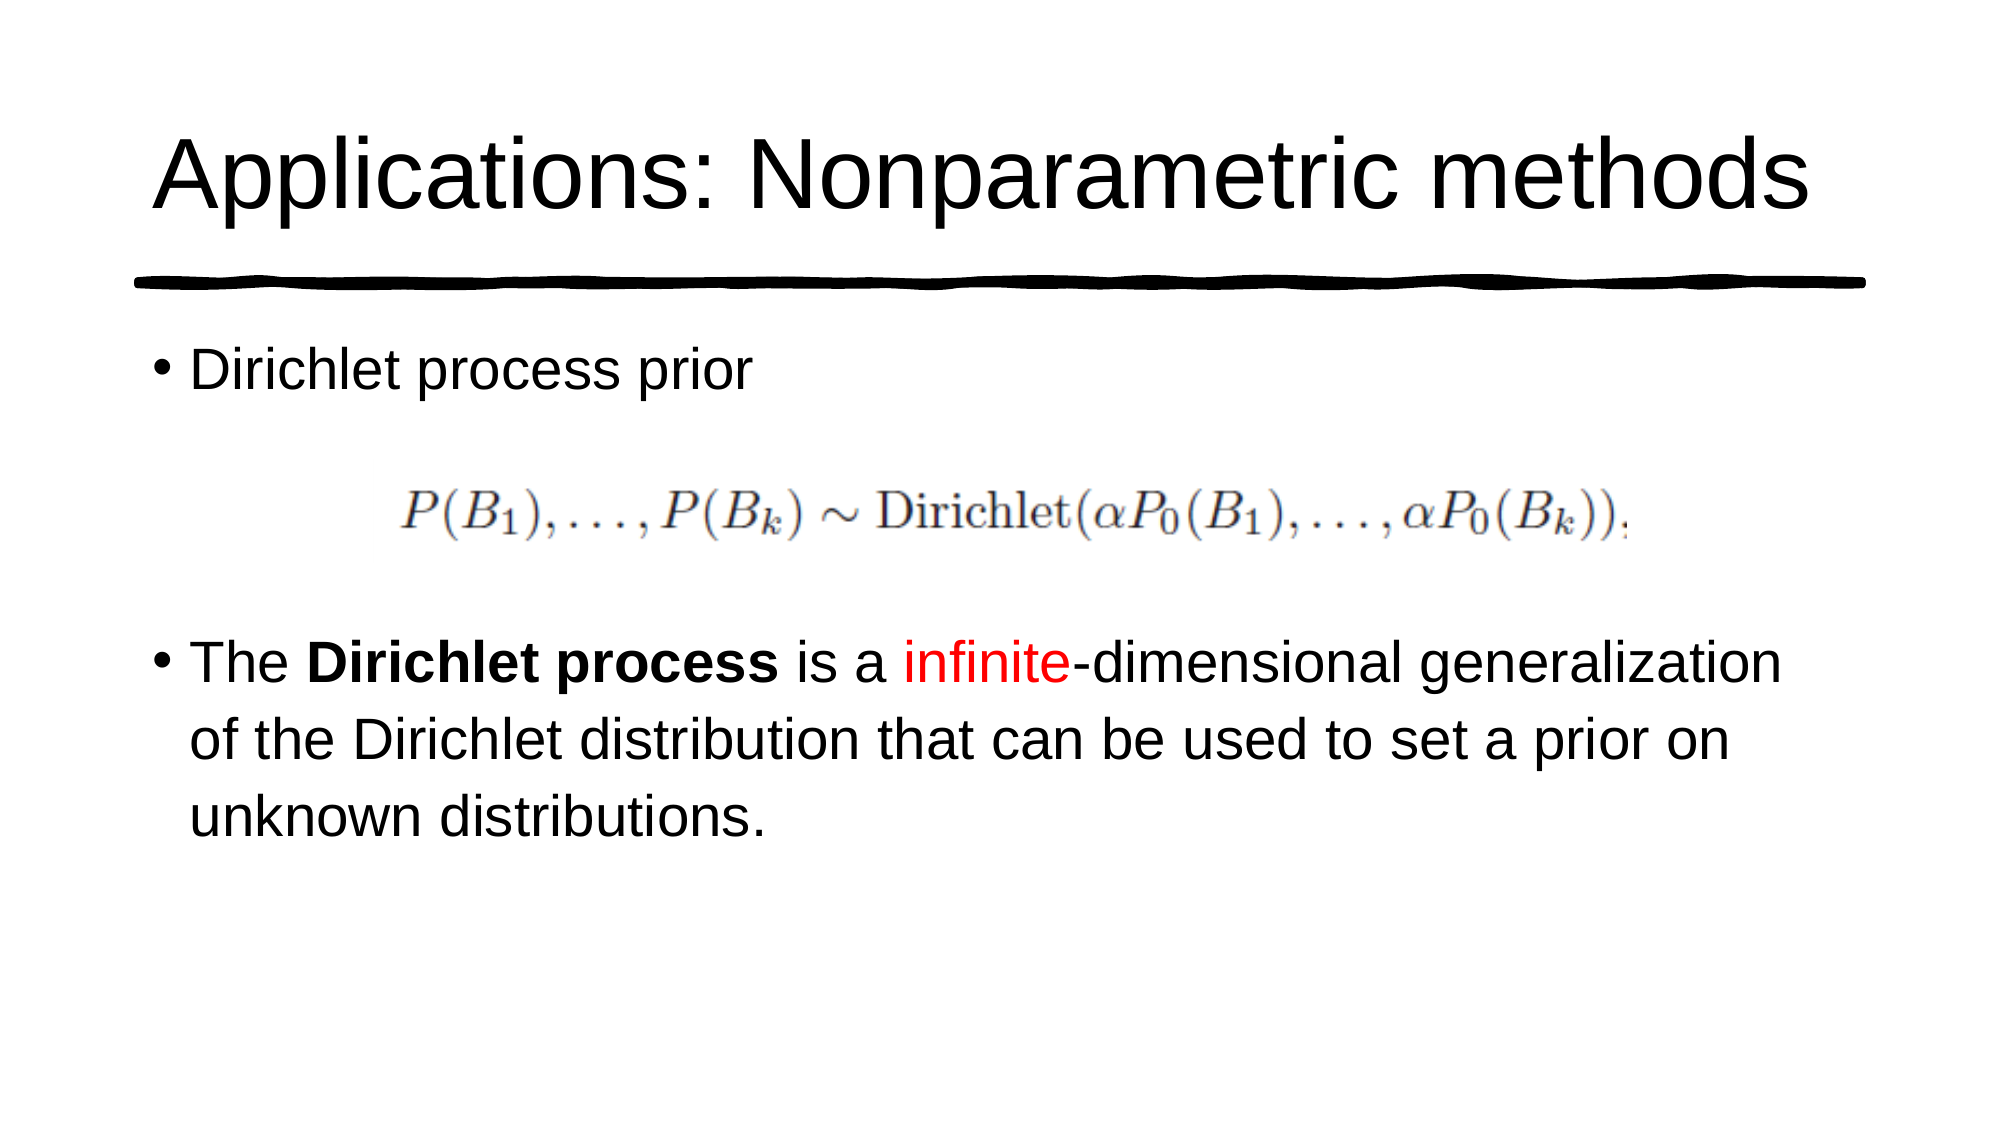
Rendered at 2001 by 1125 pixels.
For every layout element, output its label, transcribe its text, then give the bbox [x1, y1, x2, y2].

picture [372, 458, 1628, 563]
title Applications: Nonparametric methods [137, 59, 1863, 278]
list Dirichlet process prior The Dirichlet process is a infinite-dimensional generalization of the Dirichlet distribution that can be used to set a prior on unknown distributions. [137, 316, 1863, 1014]
